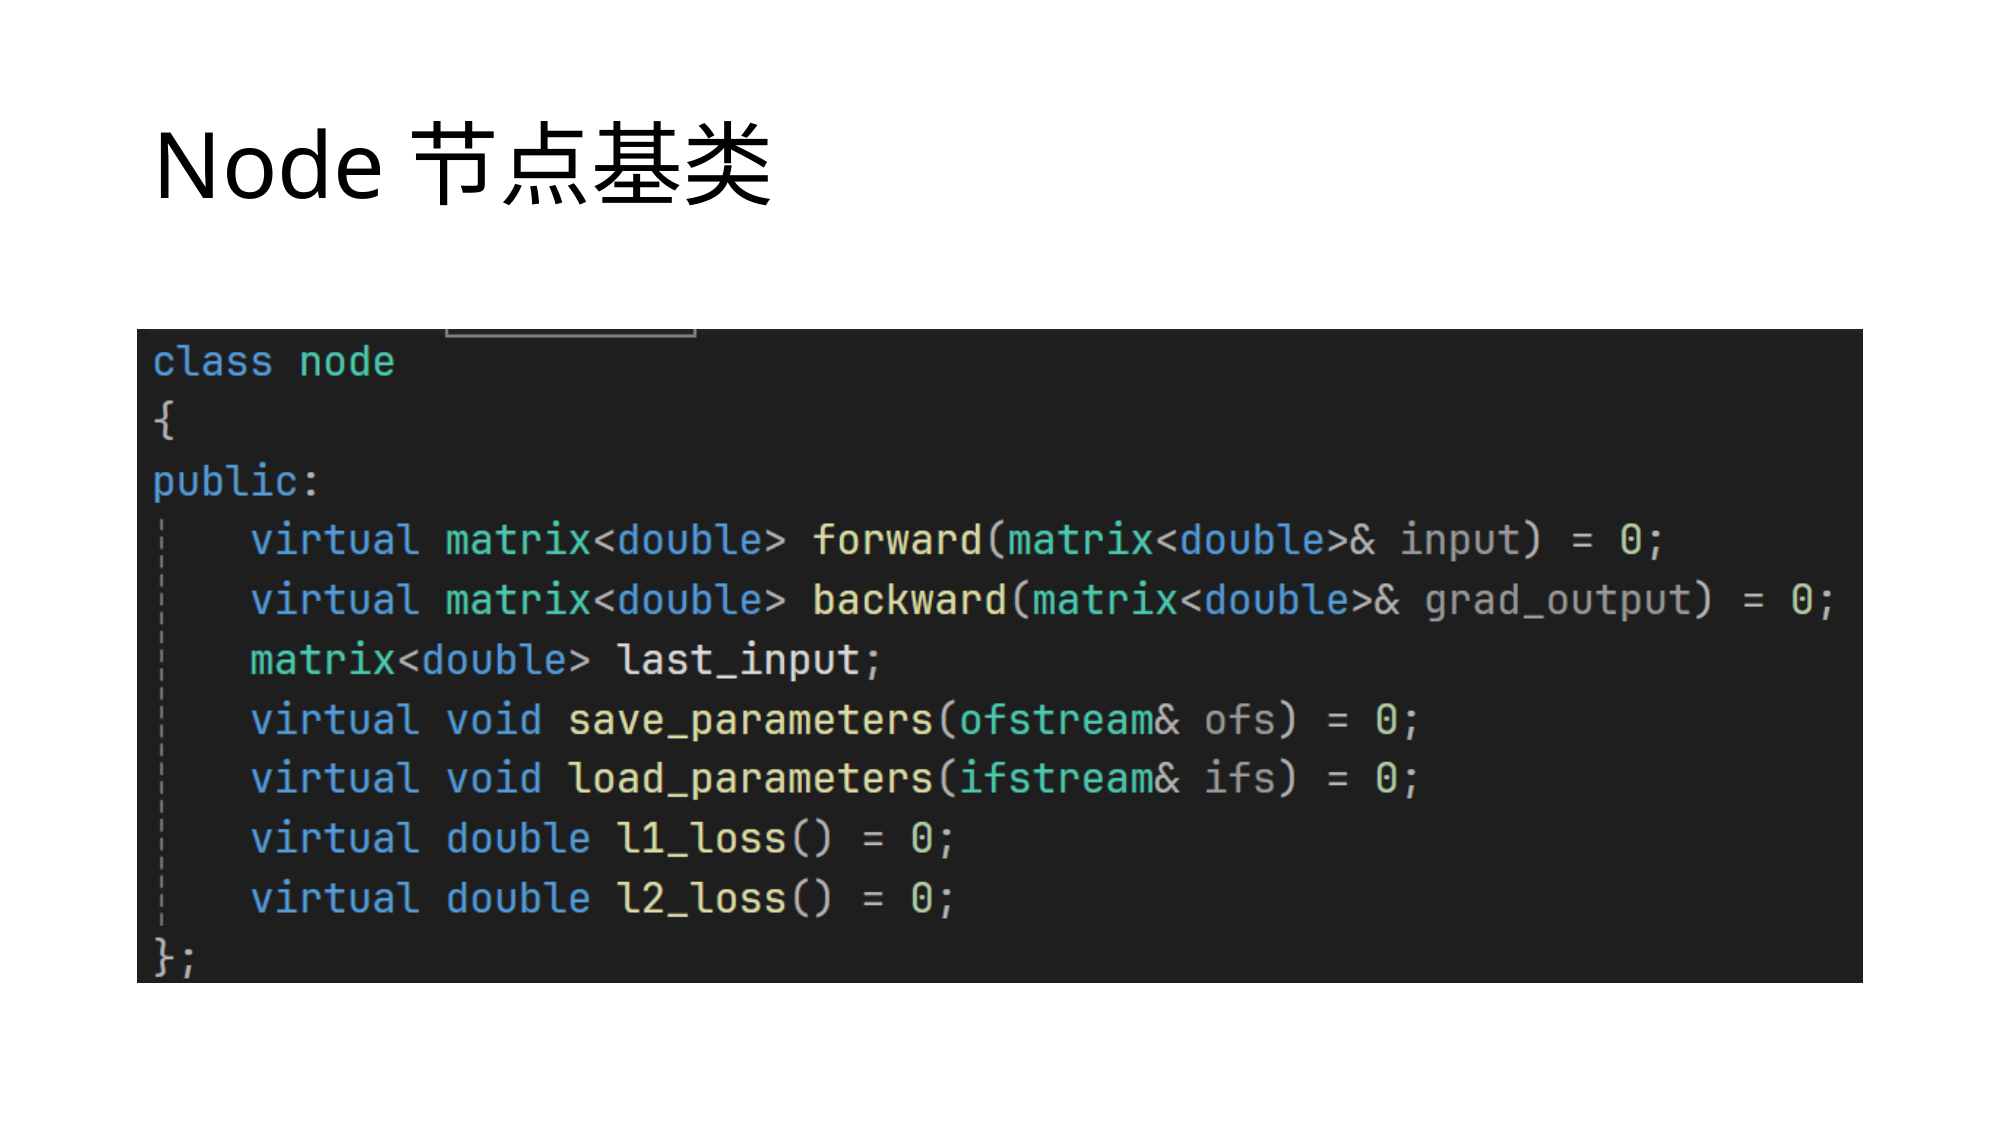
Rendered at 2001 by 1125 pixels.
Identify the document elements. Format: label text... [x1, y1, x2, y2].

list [137, 329, 1863, 983]
title Node节点基类 [137, 59, 1863, 278]
